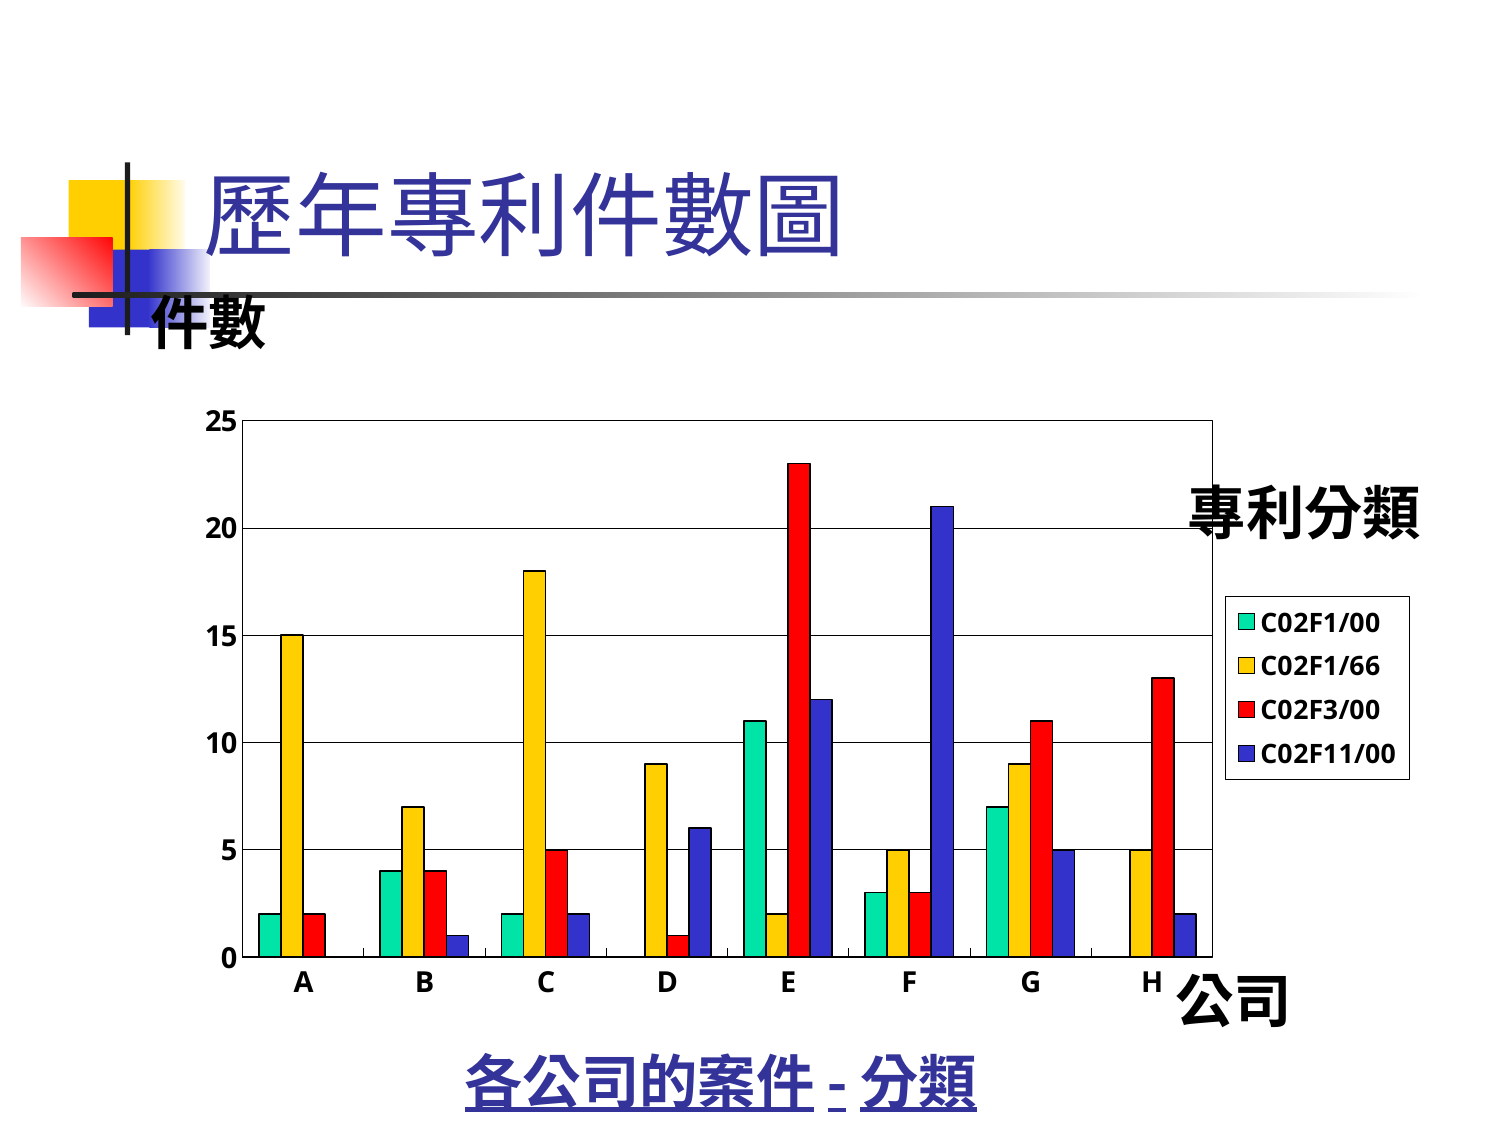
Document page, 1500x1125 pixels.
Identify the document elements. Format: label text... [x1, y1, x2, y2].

title 歷年專利件數圖 [188, 35, 1468, 275]
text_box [135, 278, 1449, 1046]
text_box 各公司的案件-分類圖 [449, 1046, 1038, 1125]
